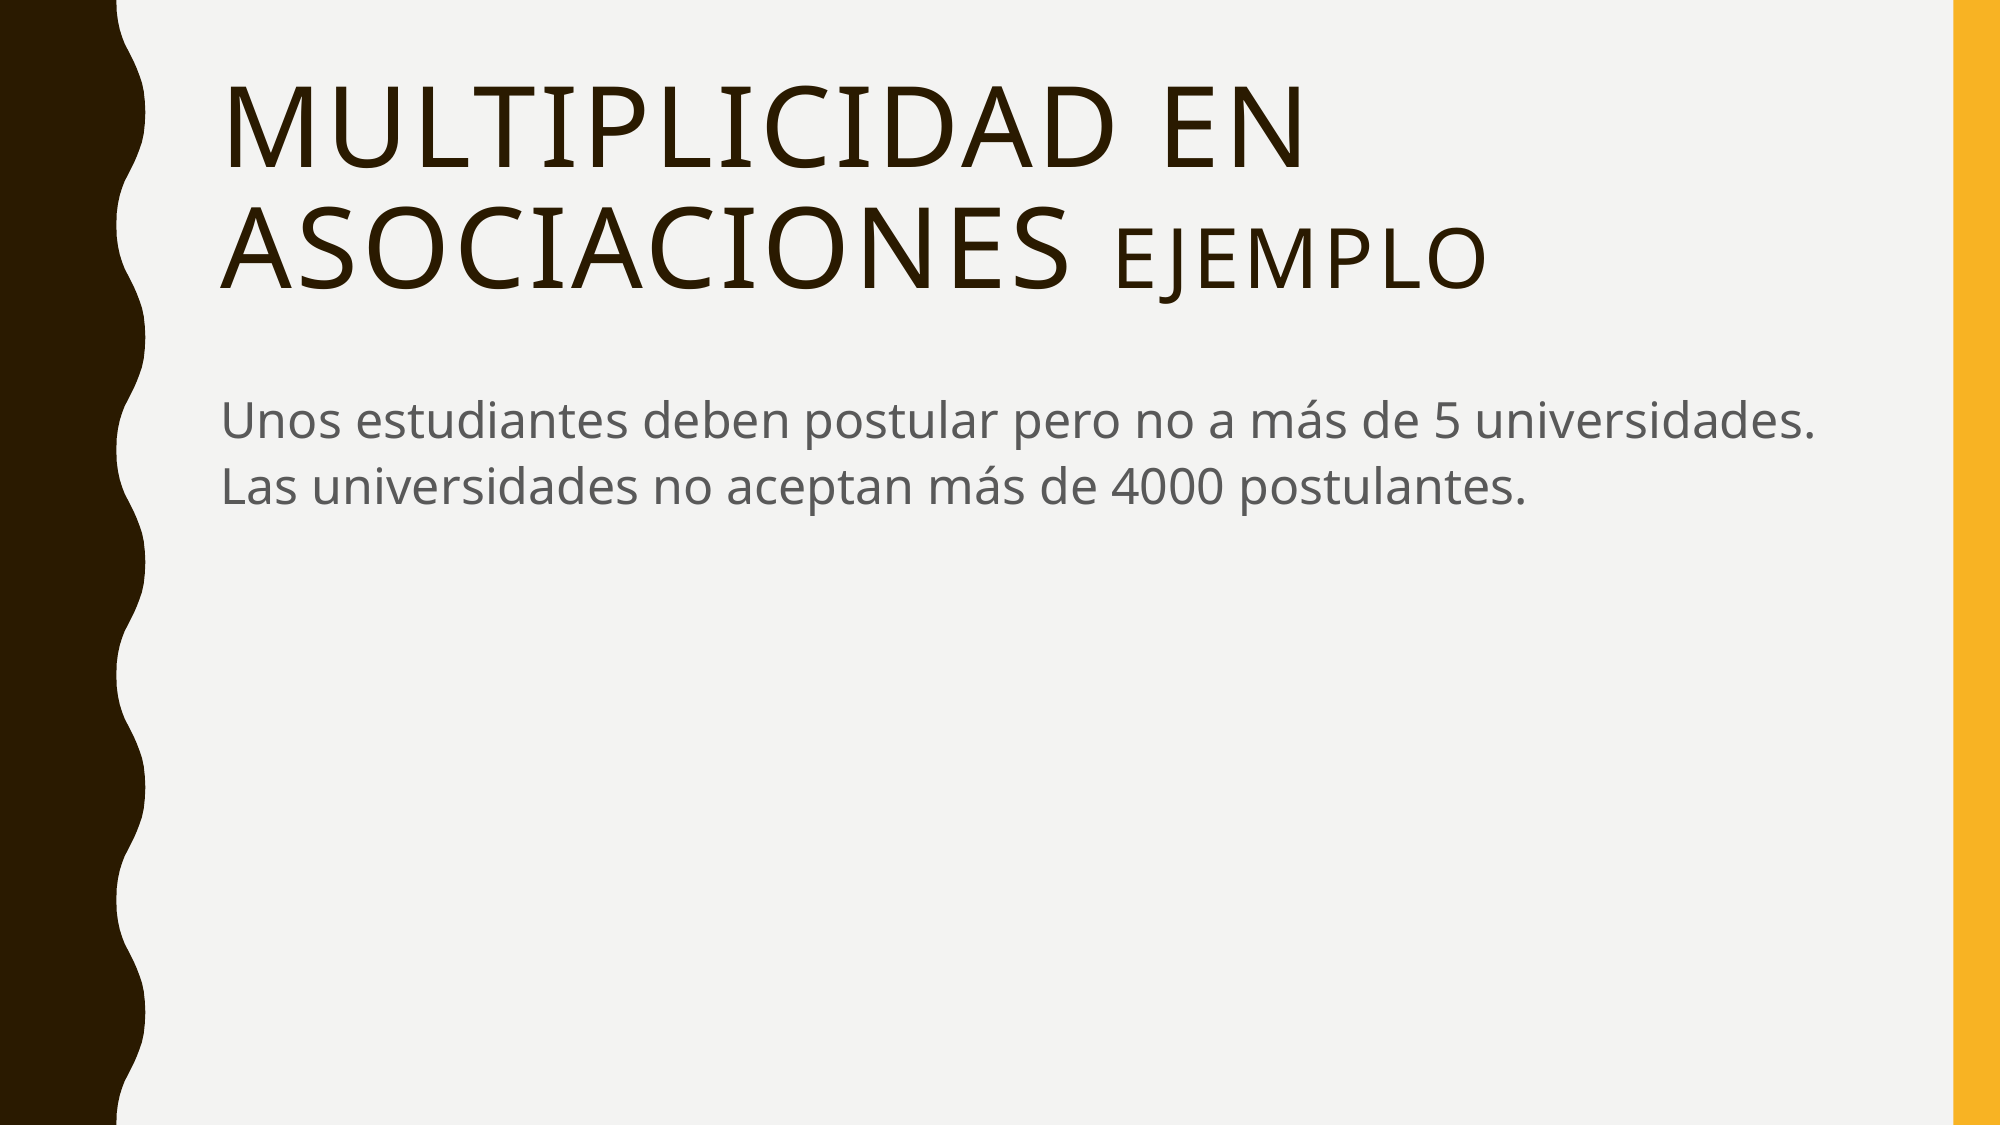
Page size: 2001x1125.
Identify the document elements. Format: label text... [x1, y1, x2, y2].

list Unos estudiantes deben postular pero no a más de 5 universidades. Las universidades no aceptan más de 4000 postulantes. [205, 375, 1875, 965]
title multiplicidad en asociaciones ejemplo [205, 62, 1875, 308]
